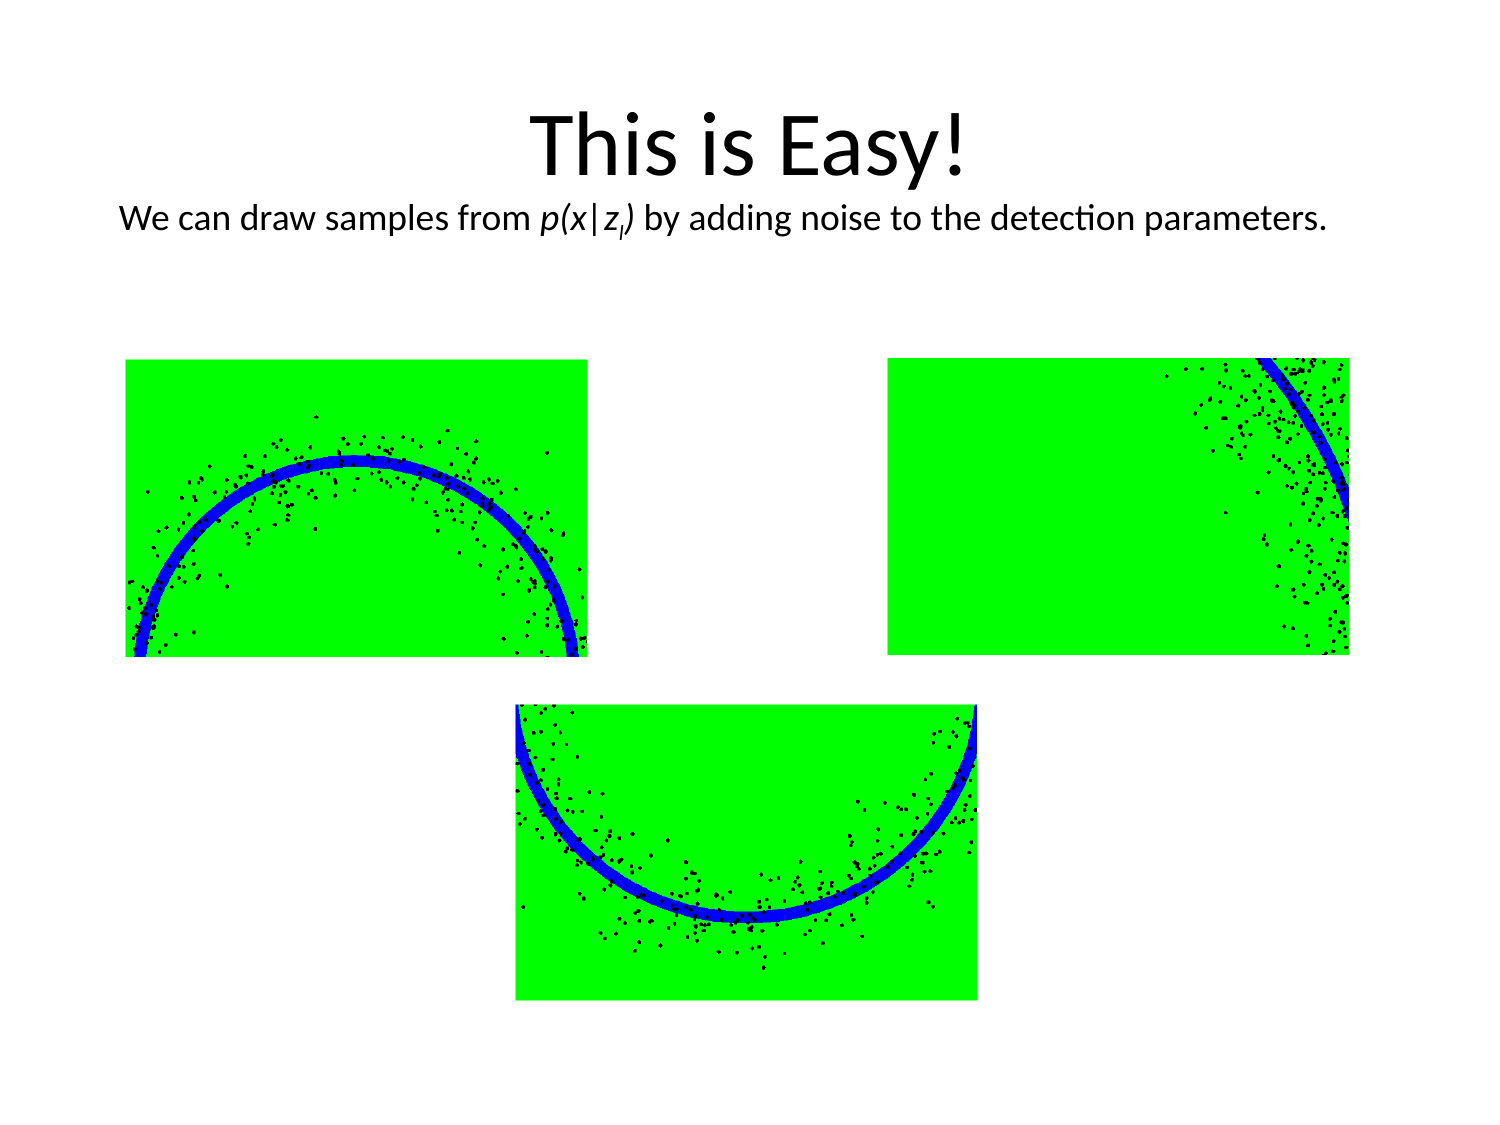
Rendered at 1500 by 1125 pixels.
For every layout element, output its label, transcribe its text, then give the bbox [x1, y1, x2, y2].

text_box We can draw samples from p(x|zl) by adding noise to the detection parameters. [104, 185, 1500, 252]
picture [72, 336, 1402, 1023]
title This is Easy! [75, 45, 1425, 233]
